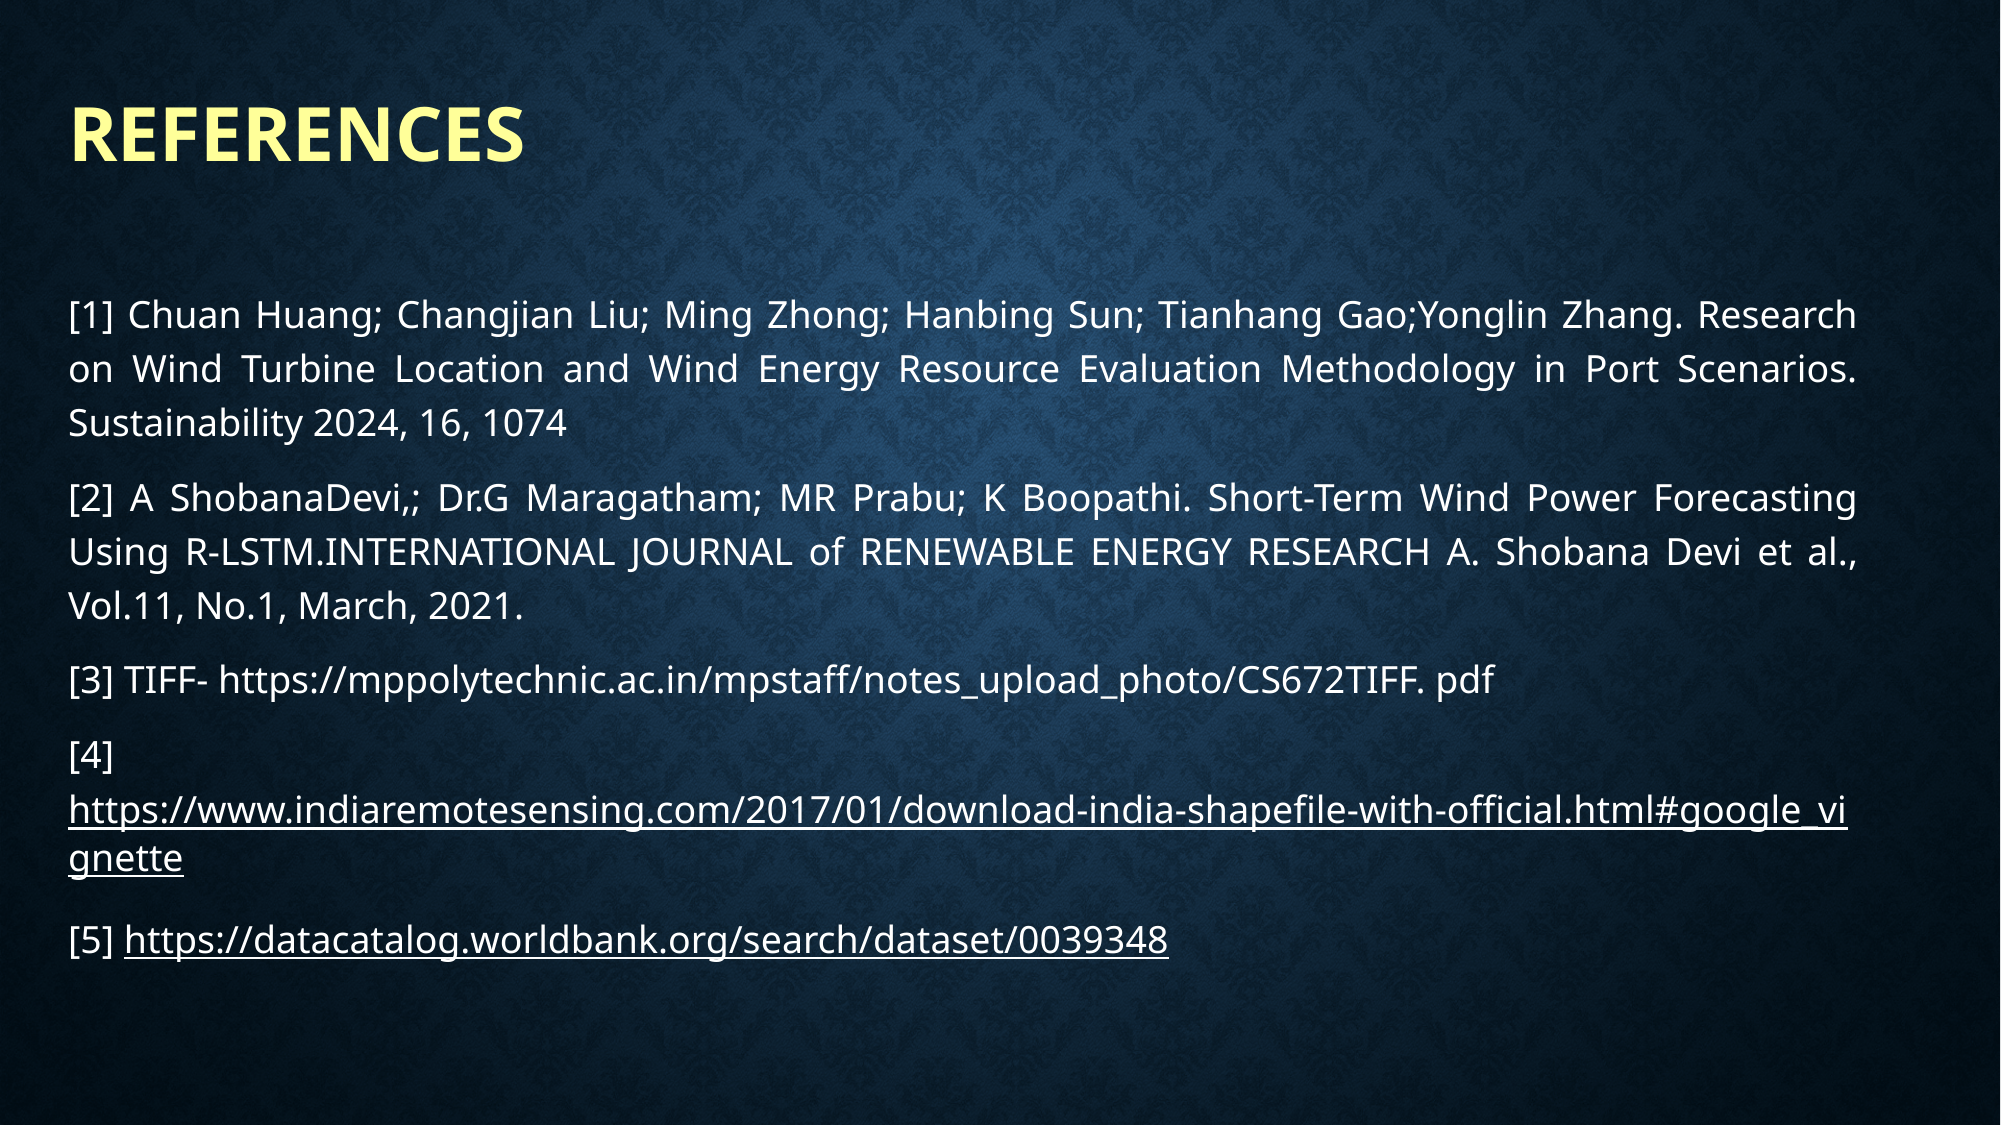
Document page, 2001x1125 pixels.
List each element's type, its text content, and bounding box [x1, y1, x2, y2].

title REFERENCES [53, 28, 1752, 247]
list [1] Chuan Huang; Changjian Liu; Ming Zhong; Hanbing Sun; Tianhang Gao;Yonglin Zhang. Research on Wind Turbine Location and Wind Energy Resource Evaluation Methodology in Port Scenarios. Sustainability 2024, 16, 1074 [2] A ShobanaDevi,; Dr.G Maragatham; MR Prabu; K Boopathi. Short-Term Wind Power Forecasting Using R-LSTM.INTERNATIONAL JOURNAL of RENEWABLE ENERGY RESEARCH A. Shobana Devi et al., Vol.11, No.1, March, 2021. [3] TIFF- https://mppolytechnic.ac.in/mpstaff/notes_upload_photo/CS672TIFF. pdf [4]https://www.indiaremotesensing.com/2017/01/download-india-shapefile-with-official.html#google_vignette [5] https://datacatalog.worldbank.org/search/dataset/0039348 [53, 274, 1875, 1010]
